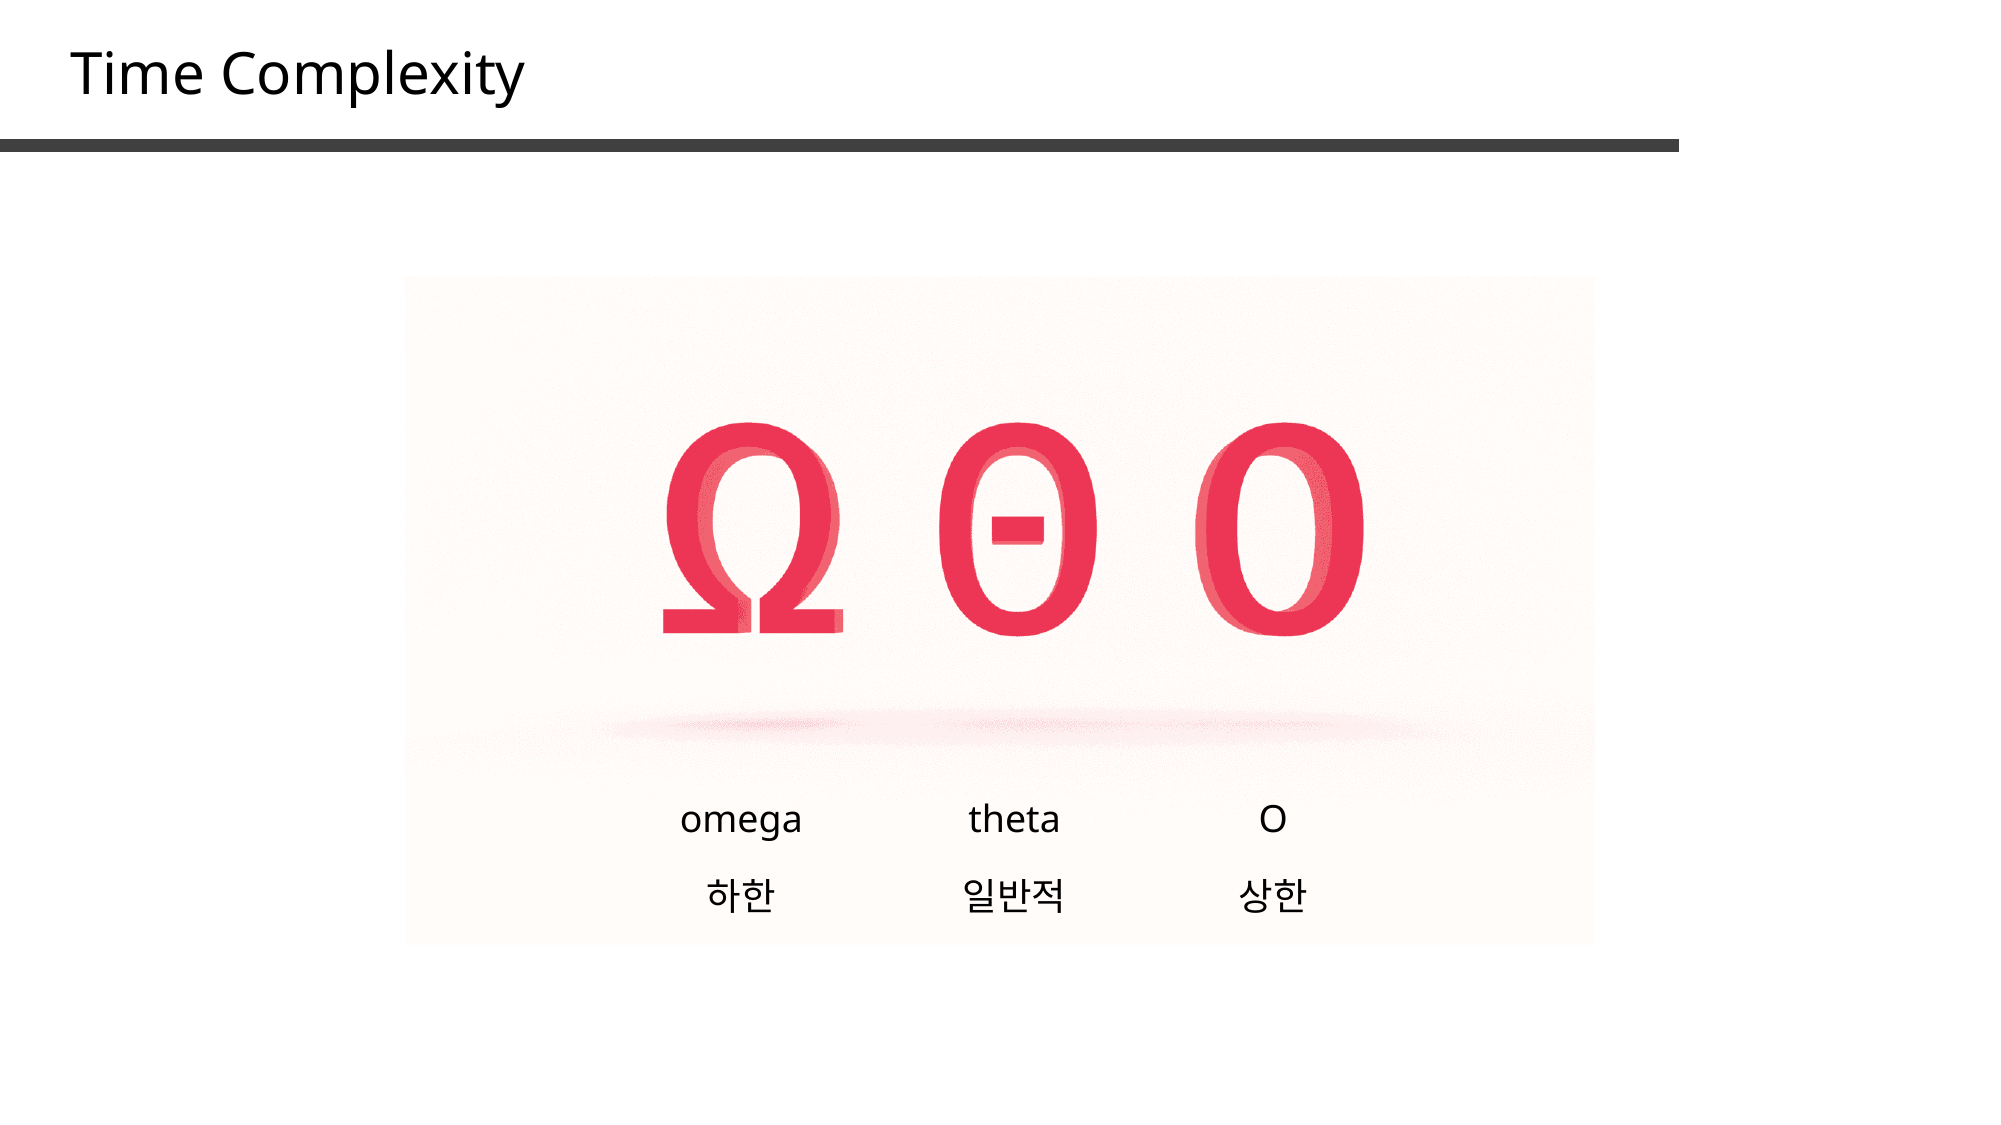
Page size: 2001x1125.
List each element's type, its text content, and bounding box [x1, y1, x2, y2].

text_box Time Complexity [55, 29, 541, 114]
picture [405, 276, 1595, 945]
